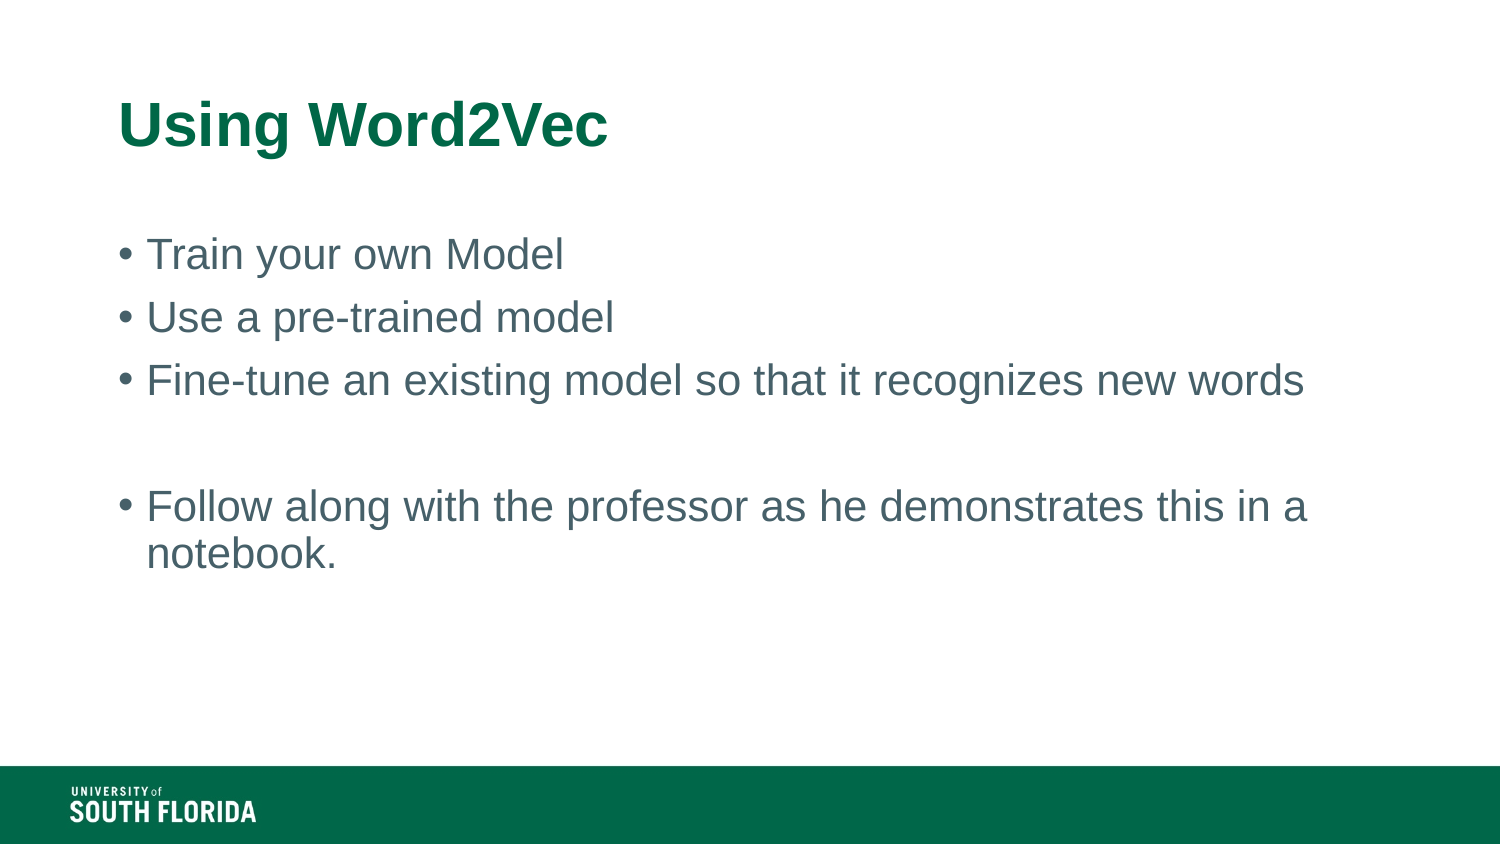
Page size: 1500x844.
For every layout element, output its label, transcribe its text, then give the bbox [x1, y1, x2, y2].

title Using Word2Vec [103, 44, 1397, 208]
picture [0, 0, 1500, 844]
list Train your own Model Use a pre-trained model Fine-tune an existing model so that it recognizes new words Follow along with the professor as he demonstrates this in a notebook. [103, 224, 1397, 760]
